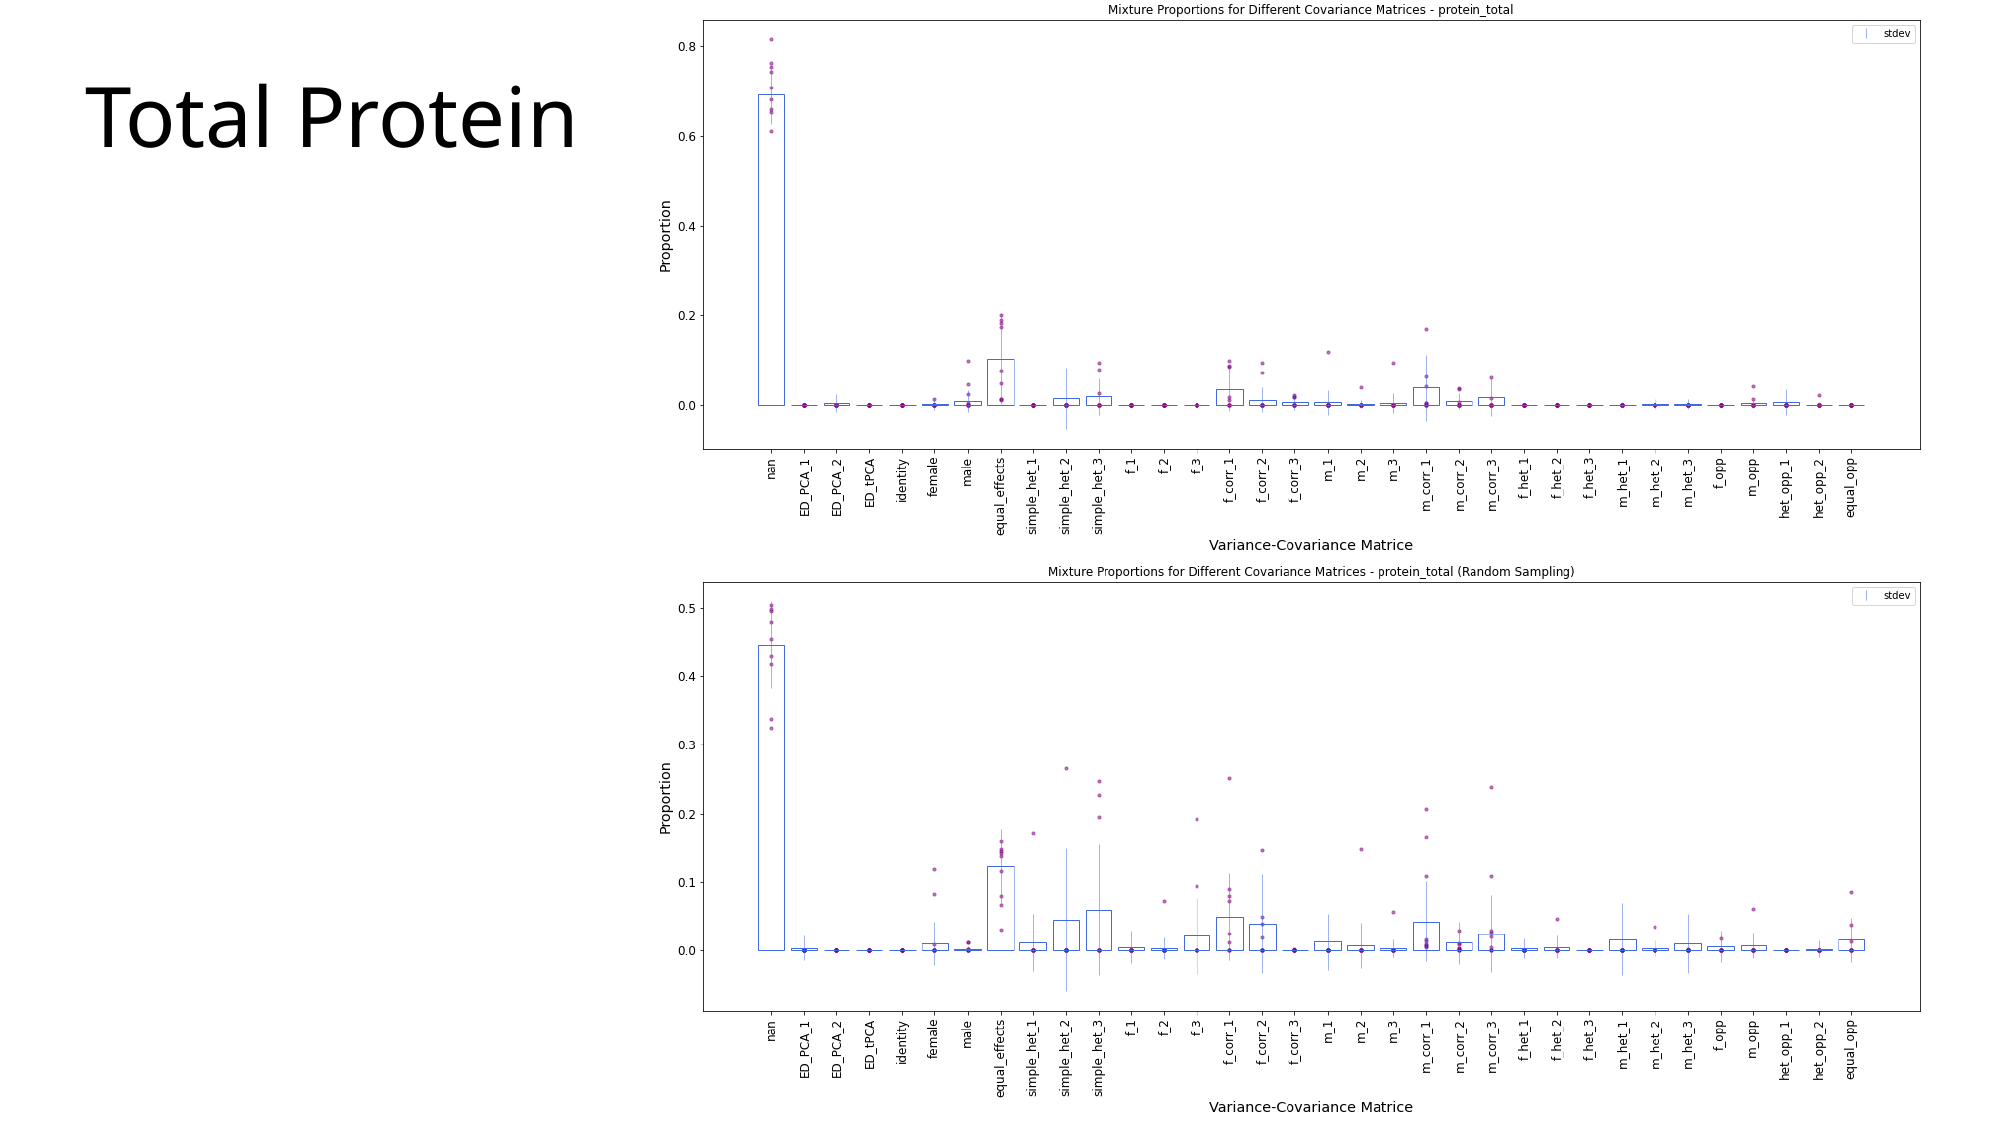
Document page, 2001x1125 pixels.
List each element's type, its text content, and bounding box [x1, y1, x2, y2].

picture [648, 0, 1930, 1125]
title Total Protein [70, 28, 648, 213]
